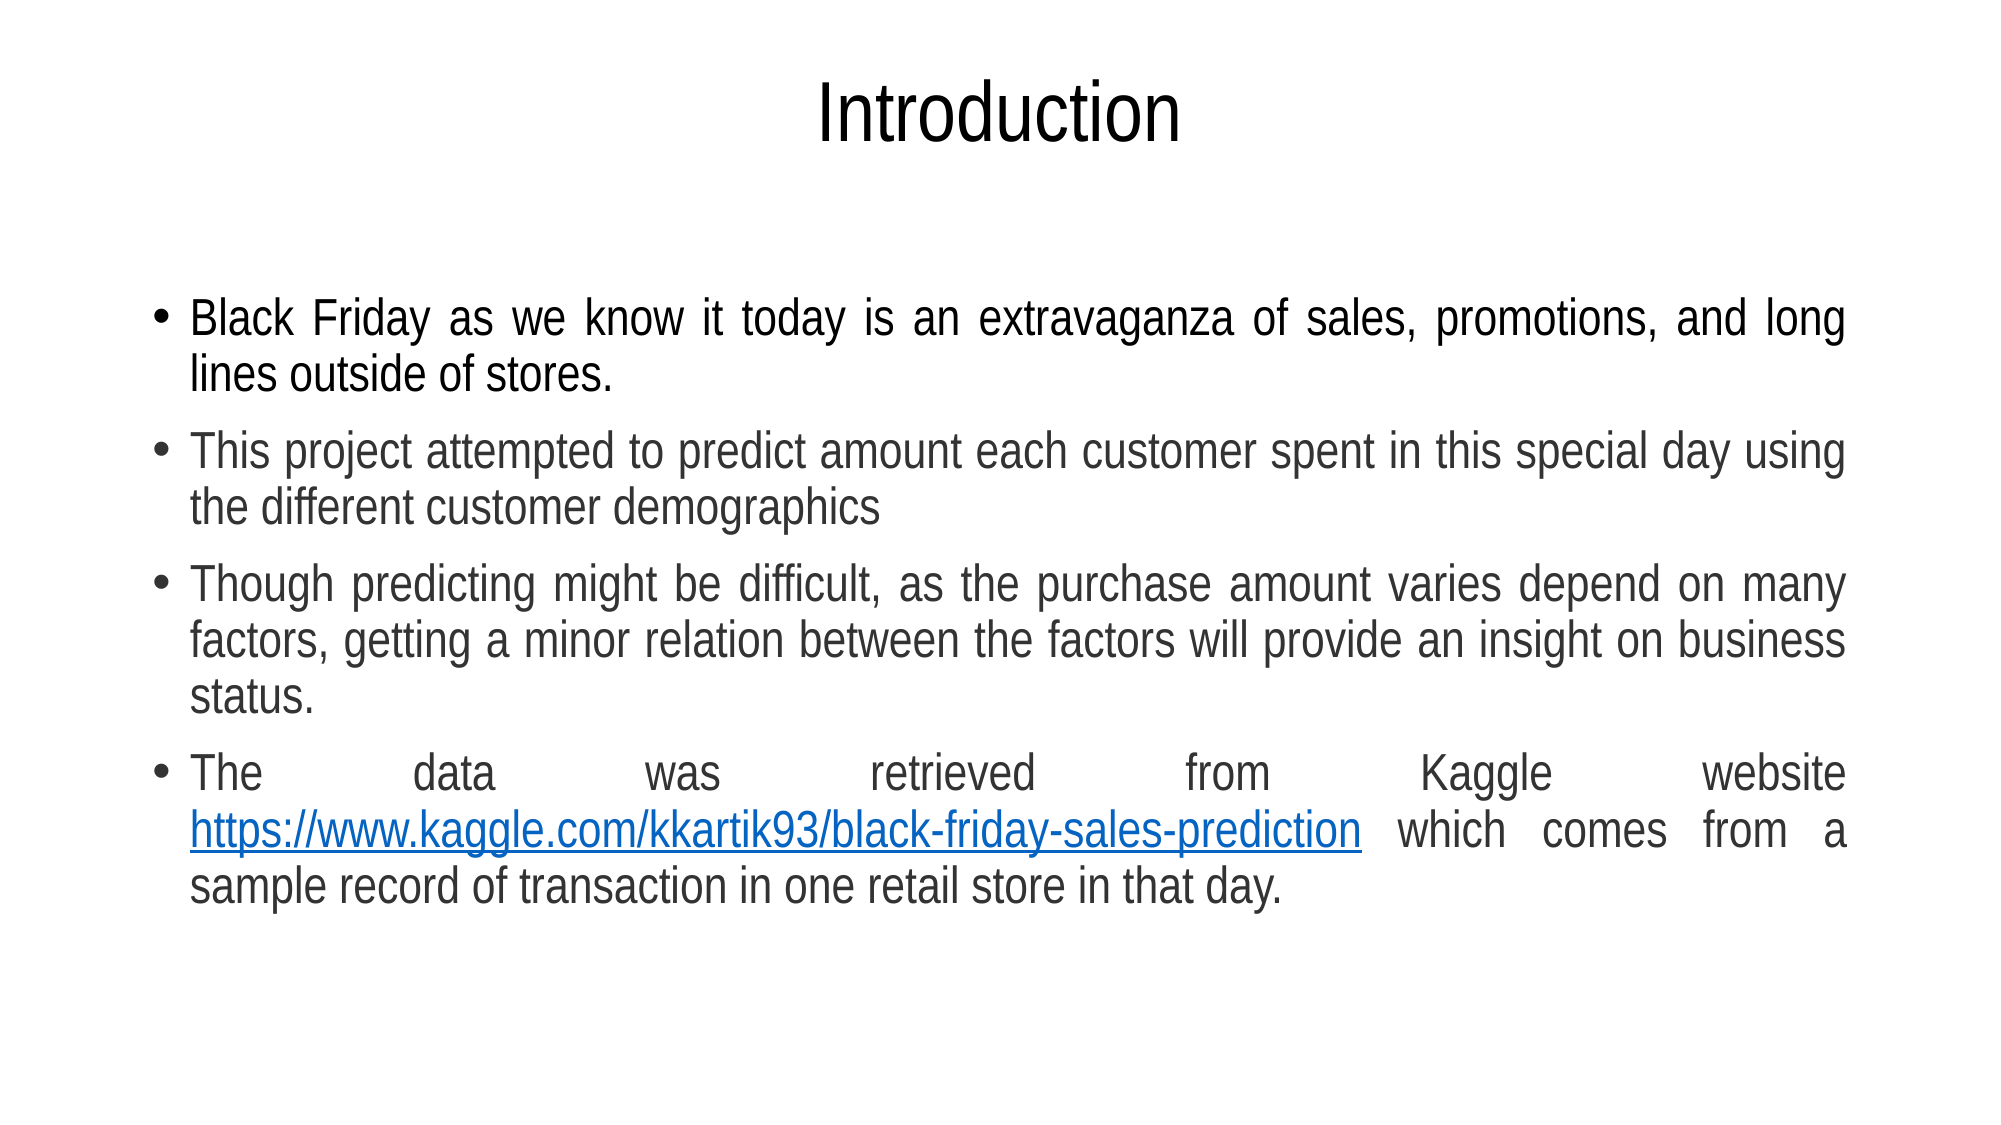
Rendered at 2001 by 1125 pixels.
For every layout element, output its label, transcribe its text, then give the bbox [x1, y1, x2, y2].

title Introduction [137, 59, 1863, 168]
list Black Friday as we know it today is an extravaganza of sales, promotions, and long lines outside of stores. This project attempted to predict amount each customer spent in this special day using the different customer demographics Though predicting might be difficult, as the purchase amount varies depend on many factors, getting a minor relation between the factors will provide an insight on business status. The data was retrieved from Kaggle website https://www.kaggle.com/kkartik93/black-friday-sales-prediction which comes from a sample record of transaction in one retail store in that day. [137, 282, 1863, 1125]
